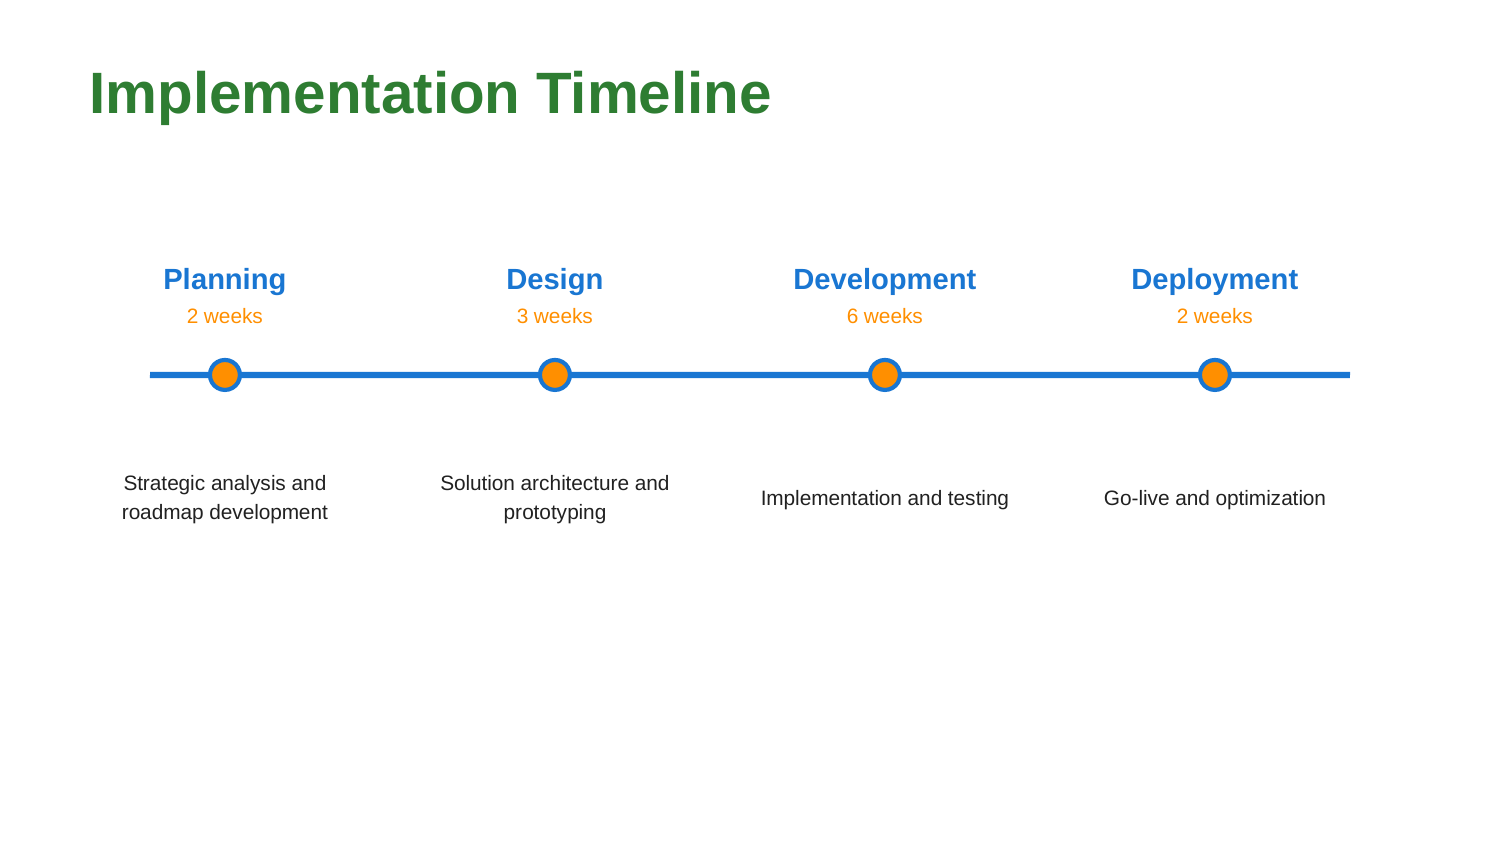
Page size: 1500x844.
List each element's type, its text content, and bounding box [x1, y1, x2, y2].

text_box [1199, 359, 1230, 390]
text_box Implementation Timeline [74, 44, 1425, 135]
text_box [869, 359, 900, 390]
text_box Implementation and testing [734, 419, 1035, 570]
text_box Planning [112, 254, 338, 299]
text_box Go-live and optimization [1064, 419, 1365, 570]
text_box Strategic analysis and roadmap development [74, 419, 375, 570]
text_box [209, 359, 240, 390]
text_box Solution architecture and prototyping [404, 419, 705, 570]
text_box Development [772, 254, 998, 299]
text_box Deployment [1102, 254, 1328, 299]
text_box [539, 359, 570, 390]
text_box 6 weeks [772, 299, 998, 330]
text_box 2 weeks [1102, 299, 1328, 330]
text_box 3 weeks [442, 299, 668, 330]
text_box 2 weeks [112, 299, 338, 330]
text_box Design [442, 254, 668, 299]
